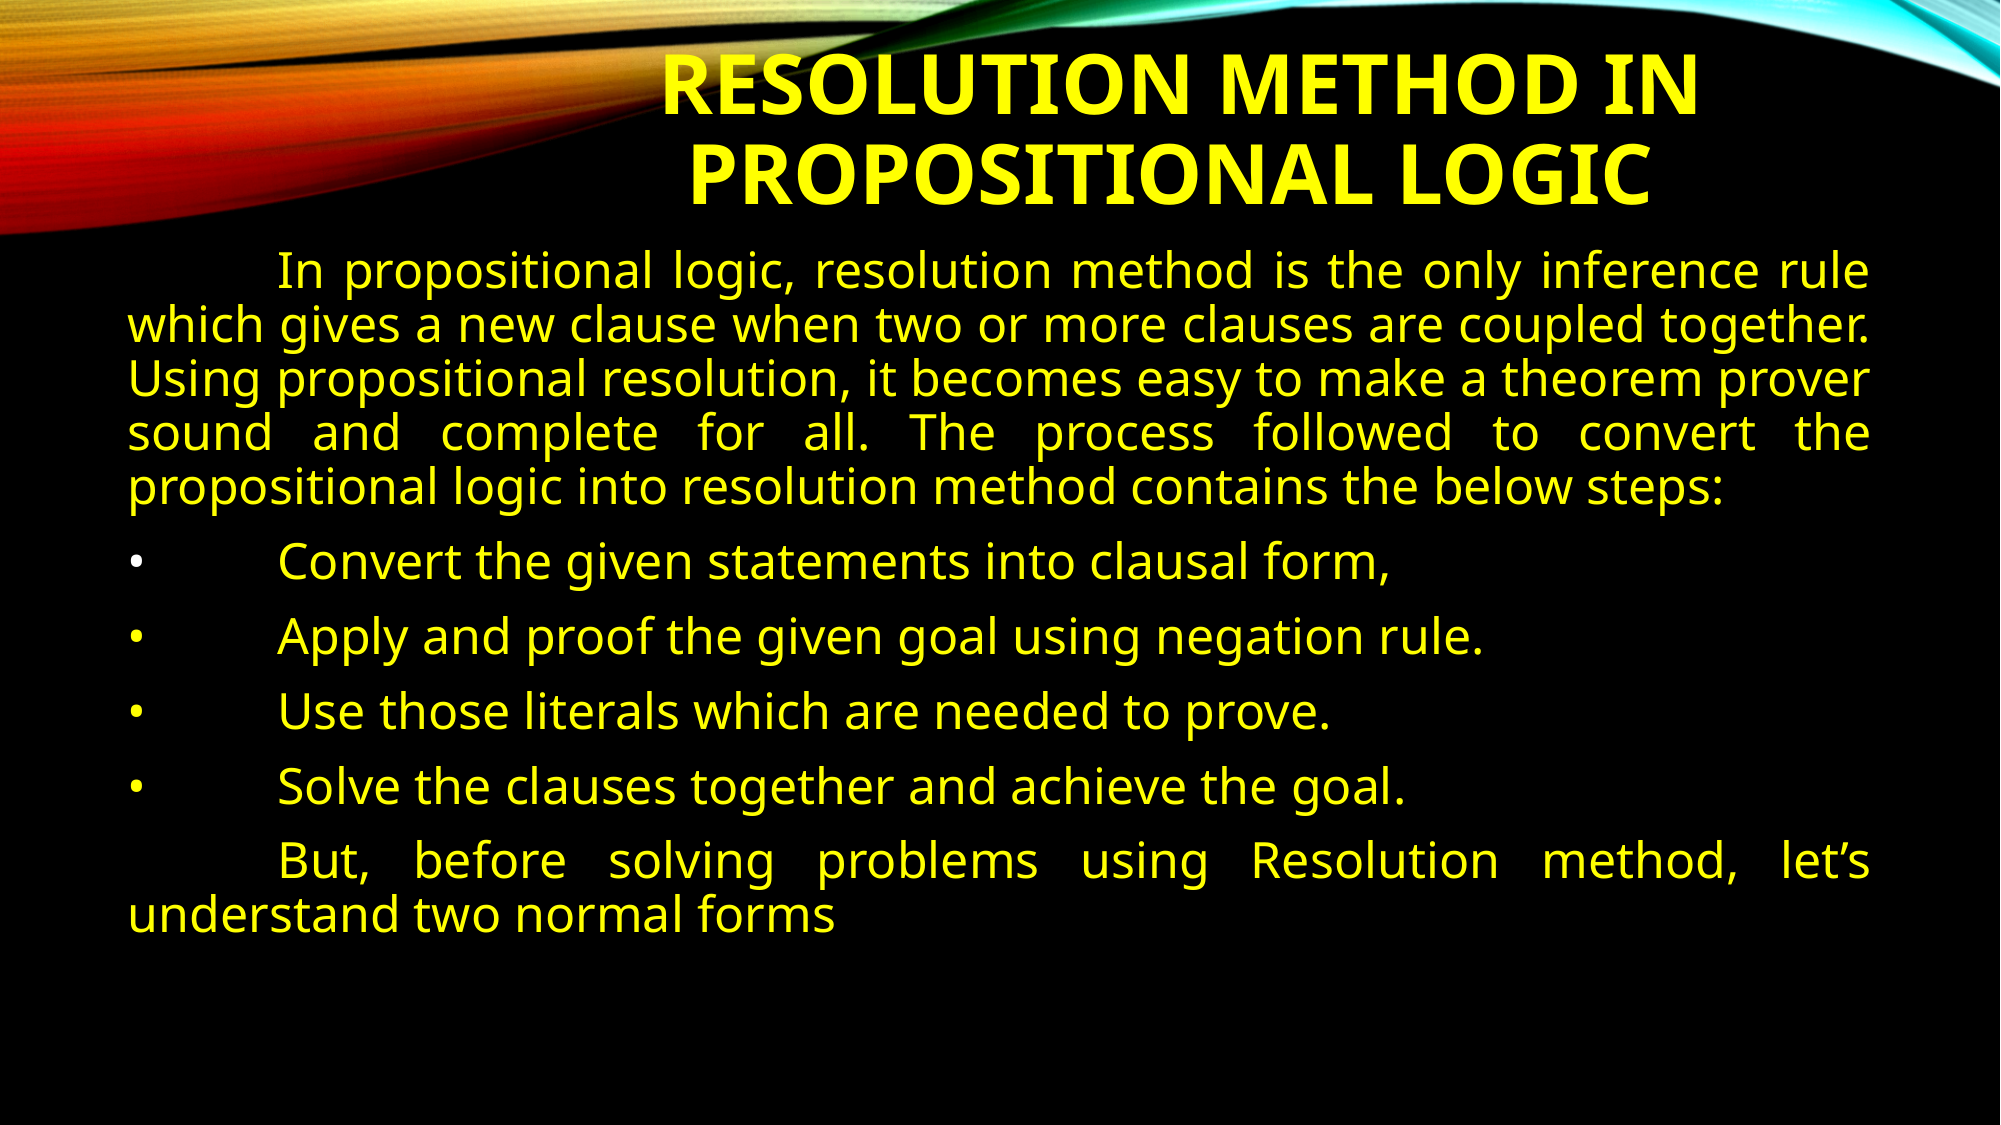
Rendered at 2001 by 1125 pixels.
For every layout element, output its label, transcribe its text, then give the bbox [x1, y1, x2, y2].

picture [0, 0, 2000, 237]
title Resolution Method in Propositional Logic [474, 26, 1888, 238]
list In propositional logic, resolution method is the only inference rule which gives a new clause when two or more clauses are coupled together. Using propositional resolution, it becomes easy to make a theorem prover sound and complete for all. The process followed to convert the propositional logic into resolution method contains the below steps: • Convert the given statements into clausal form, • Apply and proof the given goal using negation rule. • Use those literals which are needed to prove. • Solve the clauses together and achieve the goal. But, before solving problems using Resolution method, let’s understand two normal forms [112, 238, 1888, 1101]
